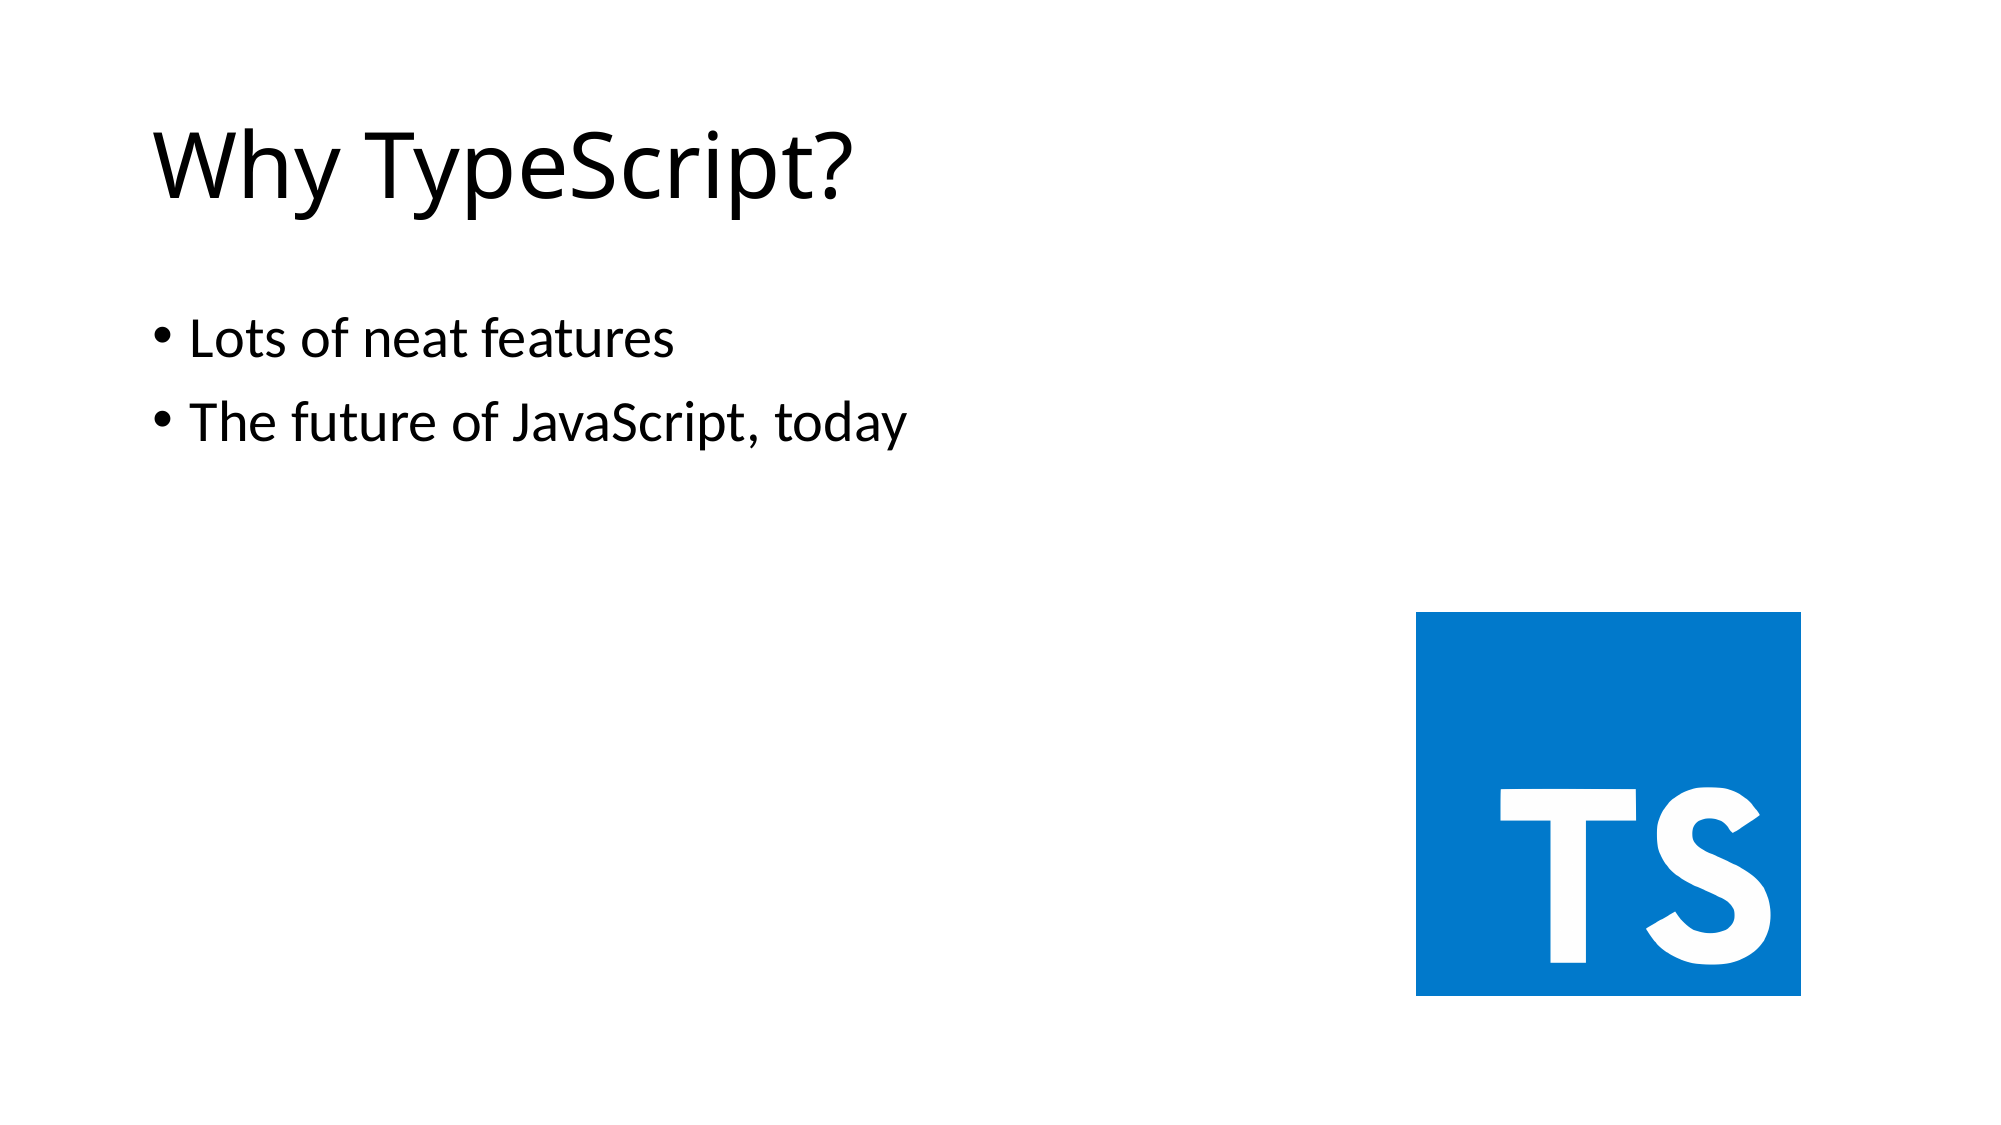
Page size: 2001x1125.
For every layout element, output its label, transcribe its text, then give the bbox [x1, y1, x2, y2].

title Why TypeScript? [137, 59, 1863, 278]
list Lots of neat features The future of JavaScript, today [137, 299, 1863, 1014]
picture [1416, 612, 1801, 996]
